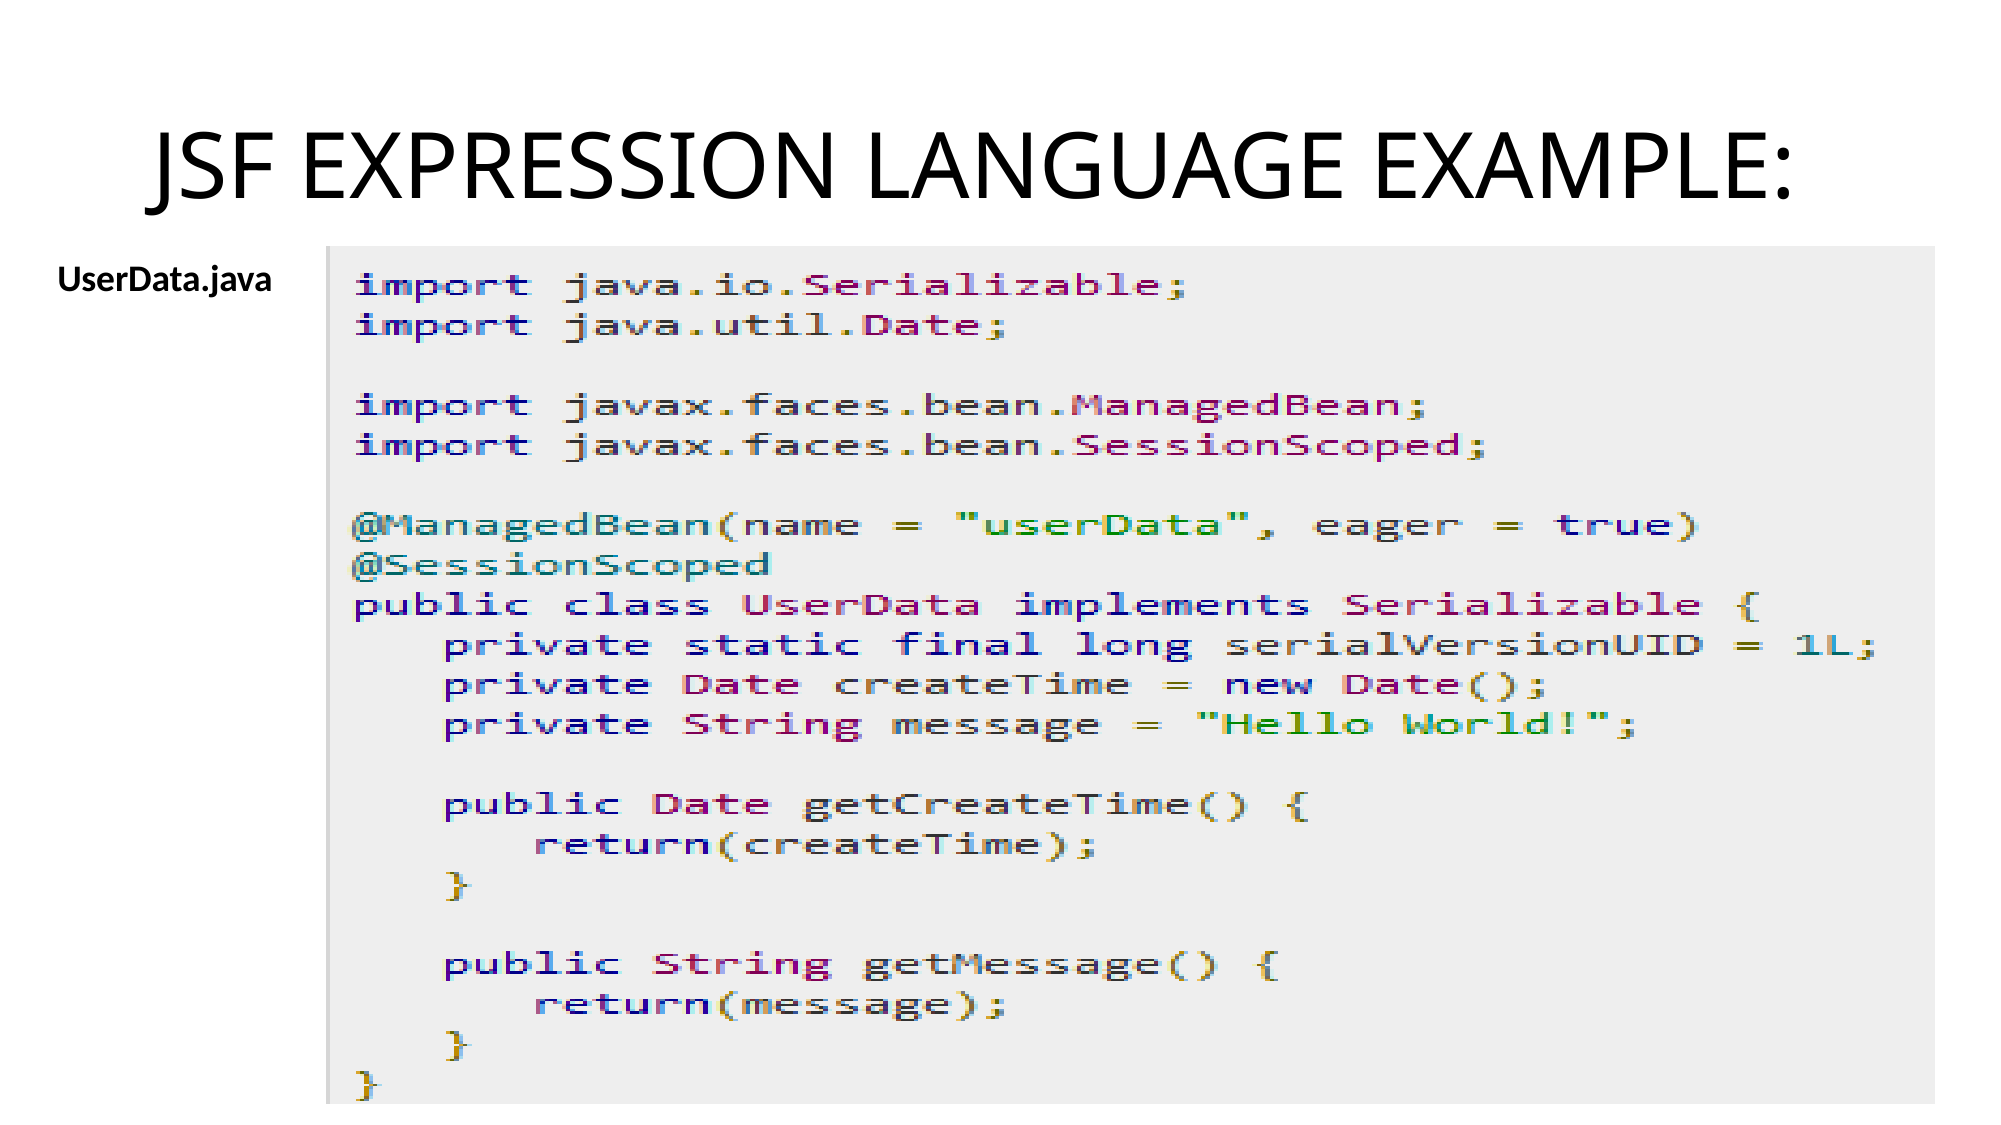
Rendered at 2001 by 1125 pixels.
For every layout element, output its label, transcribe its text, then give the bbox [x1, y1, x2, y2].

text_box UserData.java [40, 246, 288, 307]
title JSF EXPRESSION LANGUAGE EXAMPLE: [137, 59, 1863, 278]
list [322, 246, 1935, 1104]
